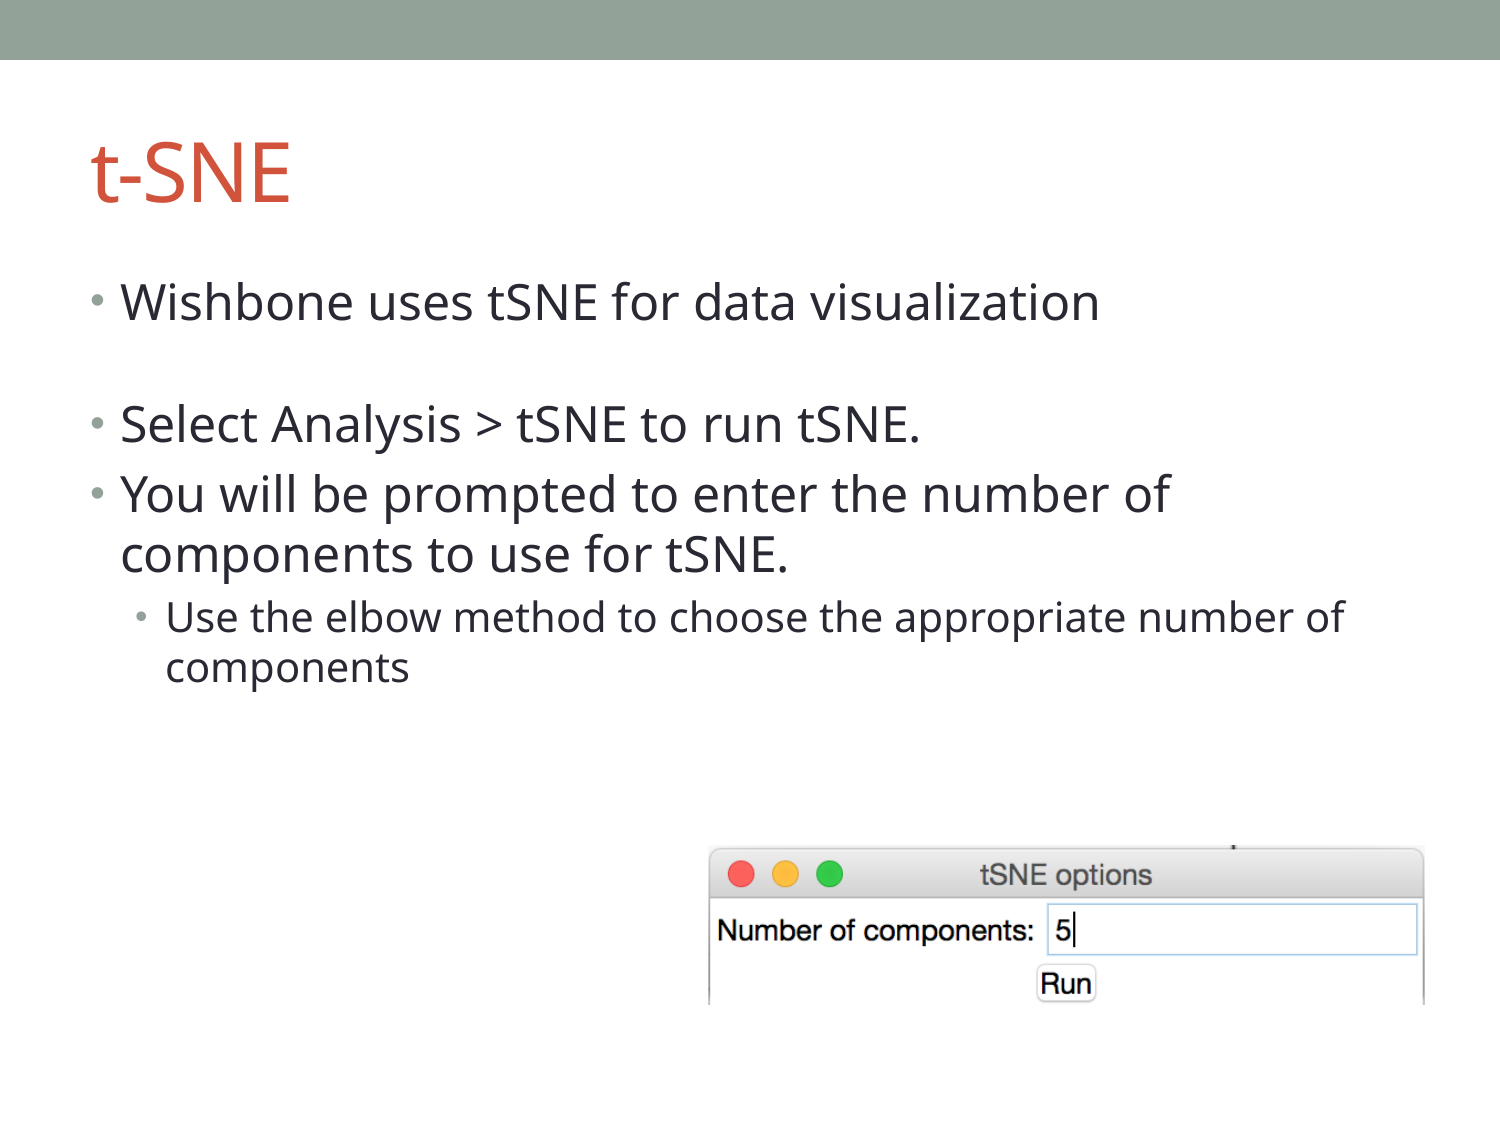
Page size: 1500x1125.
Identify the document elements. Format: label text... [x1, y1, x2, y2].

picture [708, 845, 1426, 1006]
list Wishbone uses tSNE for data visualization Select Analysis > tSNE to run tSNE. You will be prompted to enter the number of components to use for tSNE. Use the elbow method to choose the appropriate number of components [75, 262, 1425, 1063]
title t-SNE [75, 87, 1425, 250]
